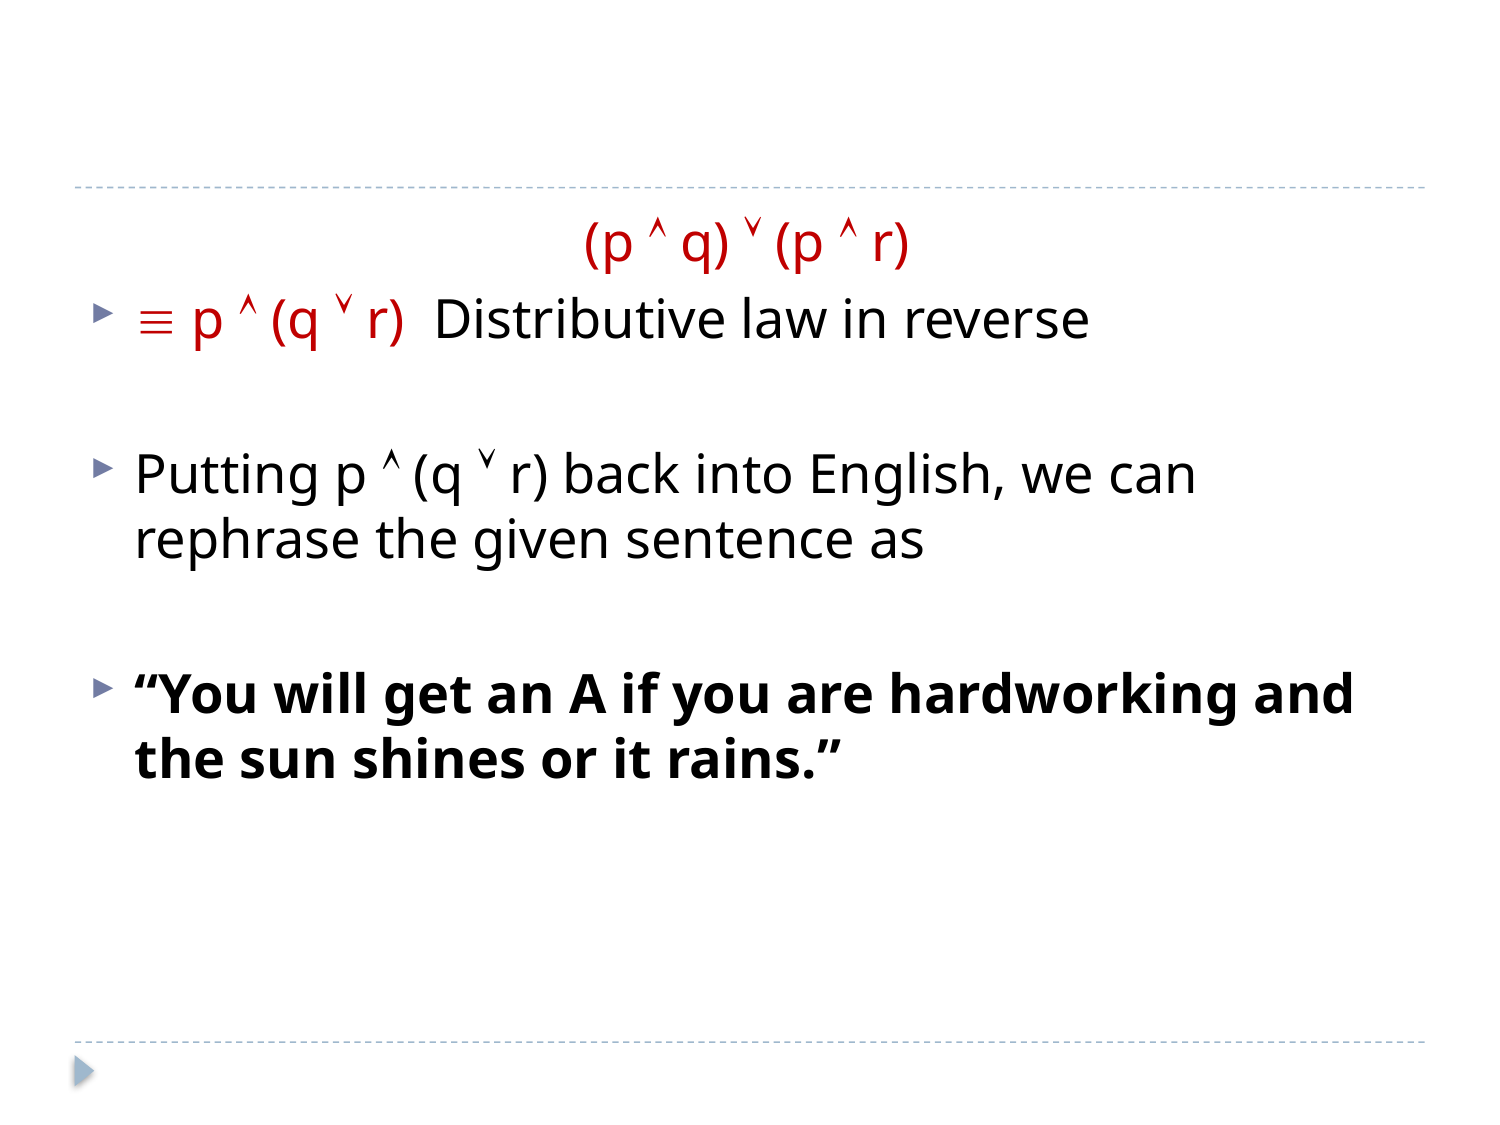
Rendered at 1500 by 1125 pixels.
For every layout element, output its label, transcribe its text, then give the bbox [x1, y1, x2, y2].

list (p  q)  (p  r)  p  (q  r) Distributive law in reverse Putting p  (q  r) back into English, we can rephrase the given sentence as “You will get an A if you are hardworking and the sun shines or it rains.” [75, 200, 1425, 1010]
